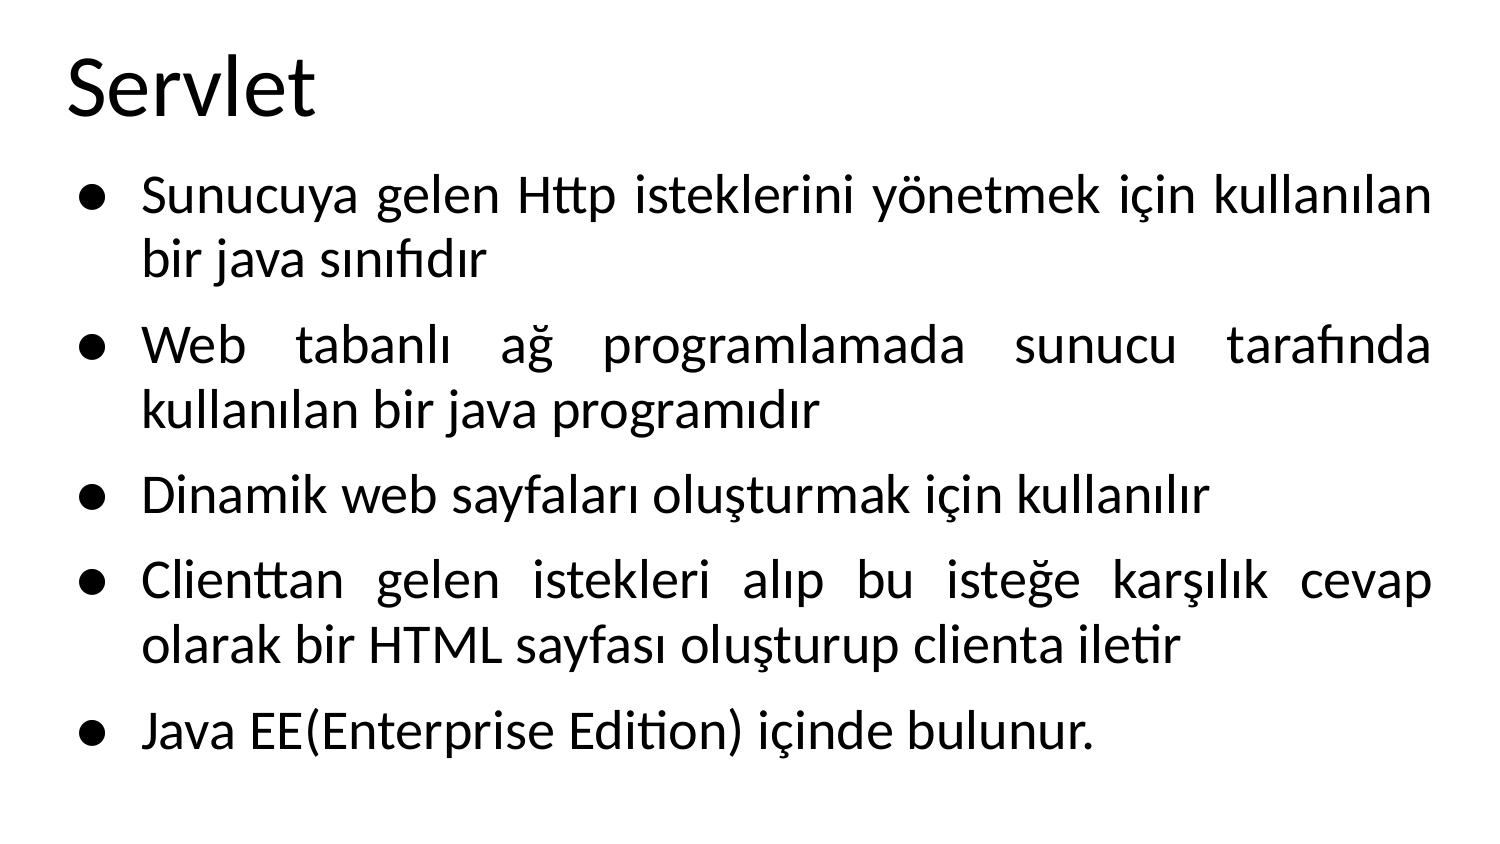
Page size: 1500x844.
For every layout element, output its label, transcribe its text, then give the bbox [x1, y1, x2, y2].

list Sunucuya gelen Http isteklerini yönetmek için kullanılan bir java sınıfıdır Web tabanlı ağ programlamada sunucu tarafında kullanılan bir java programıdır Dinamik web sayfaları oluşturmak için kullanılır Clienttan gelen istekleri alıp bu isteğe karşılık cevap olarak bir HTML sayfası oluşturup clienta iletir Java EE(Enterprise Edition) içinde bulunur. [51, 147, 1449, 820]
title Servlet [51, 35, 1449, 147]
